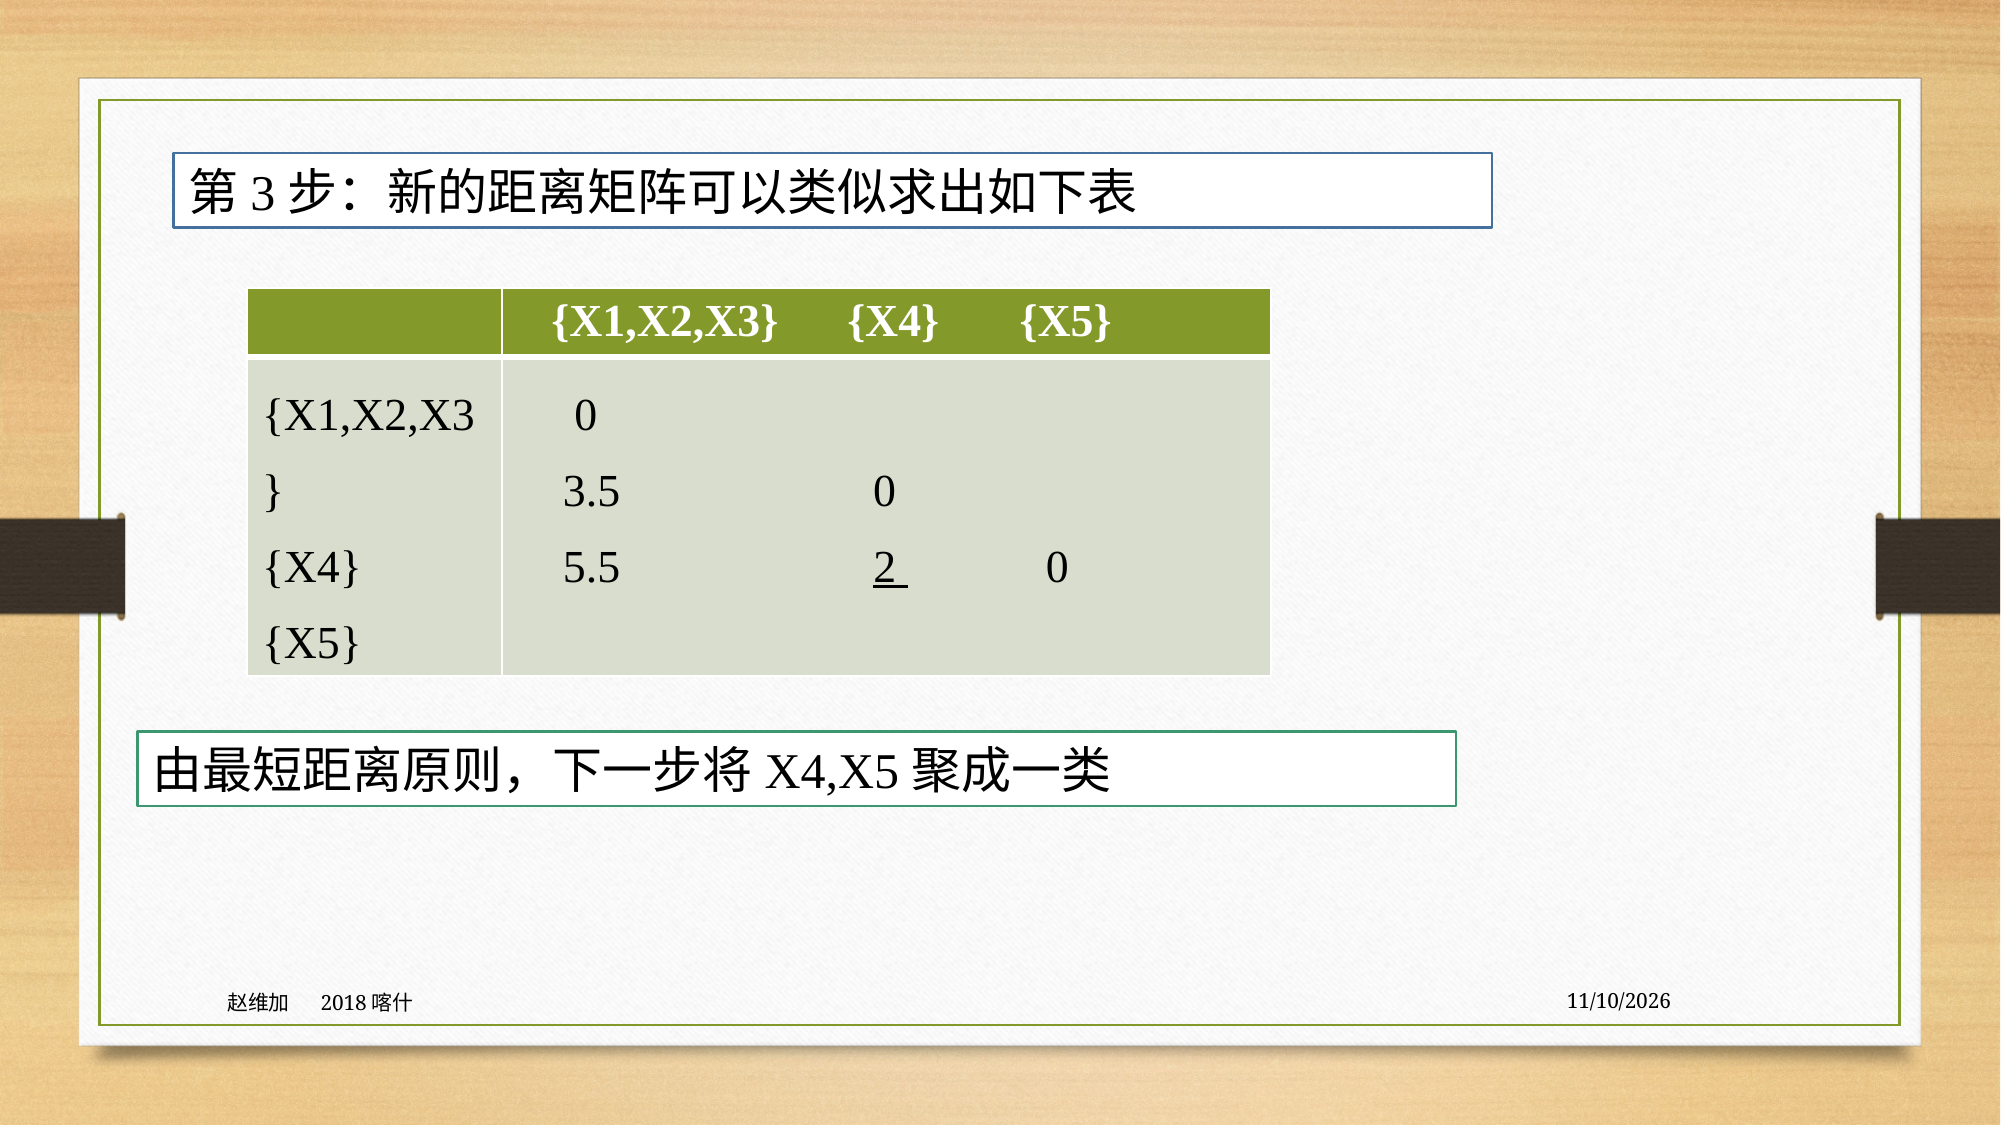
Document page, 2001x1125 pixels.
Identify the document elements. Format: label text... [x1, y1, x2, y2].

table_cell {X1,X2,X3} {X4} {X5} [248, 360, 501, 675]
footer 赵维加 2018喀什 [212, 979, 1411, 1025]
picture [0, 0, 2001, 1125]
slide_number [1423, 979, 1686, 1025]
table_cell 0 3.5 0 5.5 2 0 [503, 360, 1270, 675]
text_box 由最短距离原则，下一步将X4,X5聚成一类 [136, 730, 1457, 807]
table_header [248, 289, 501, 354]
text_box 第3步：新的距离矩阵可以类似求出如下表 [172, 152, 1493, 229]
table_header {X1,X2,X3} {X4} {X5} [503, 289, 1270, 354]
